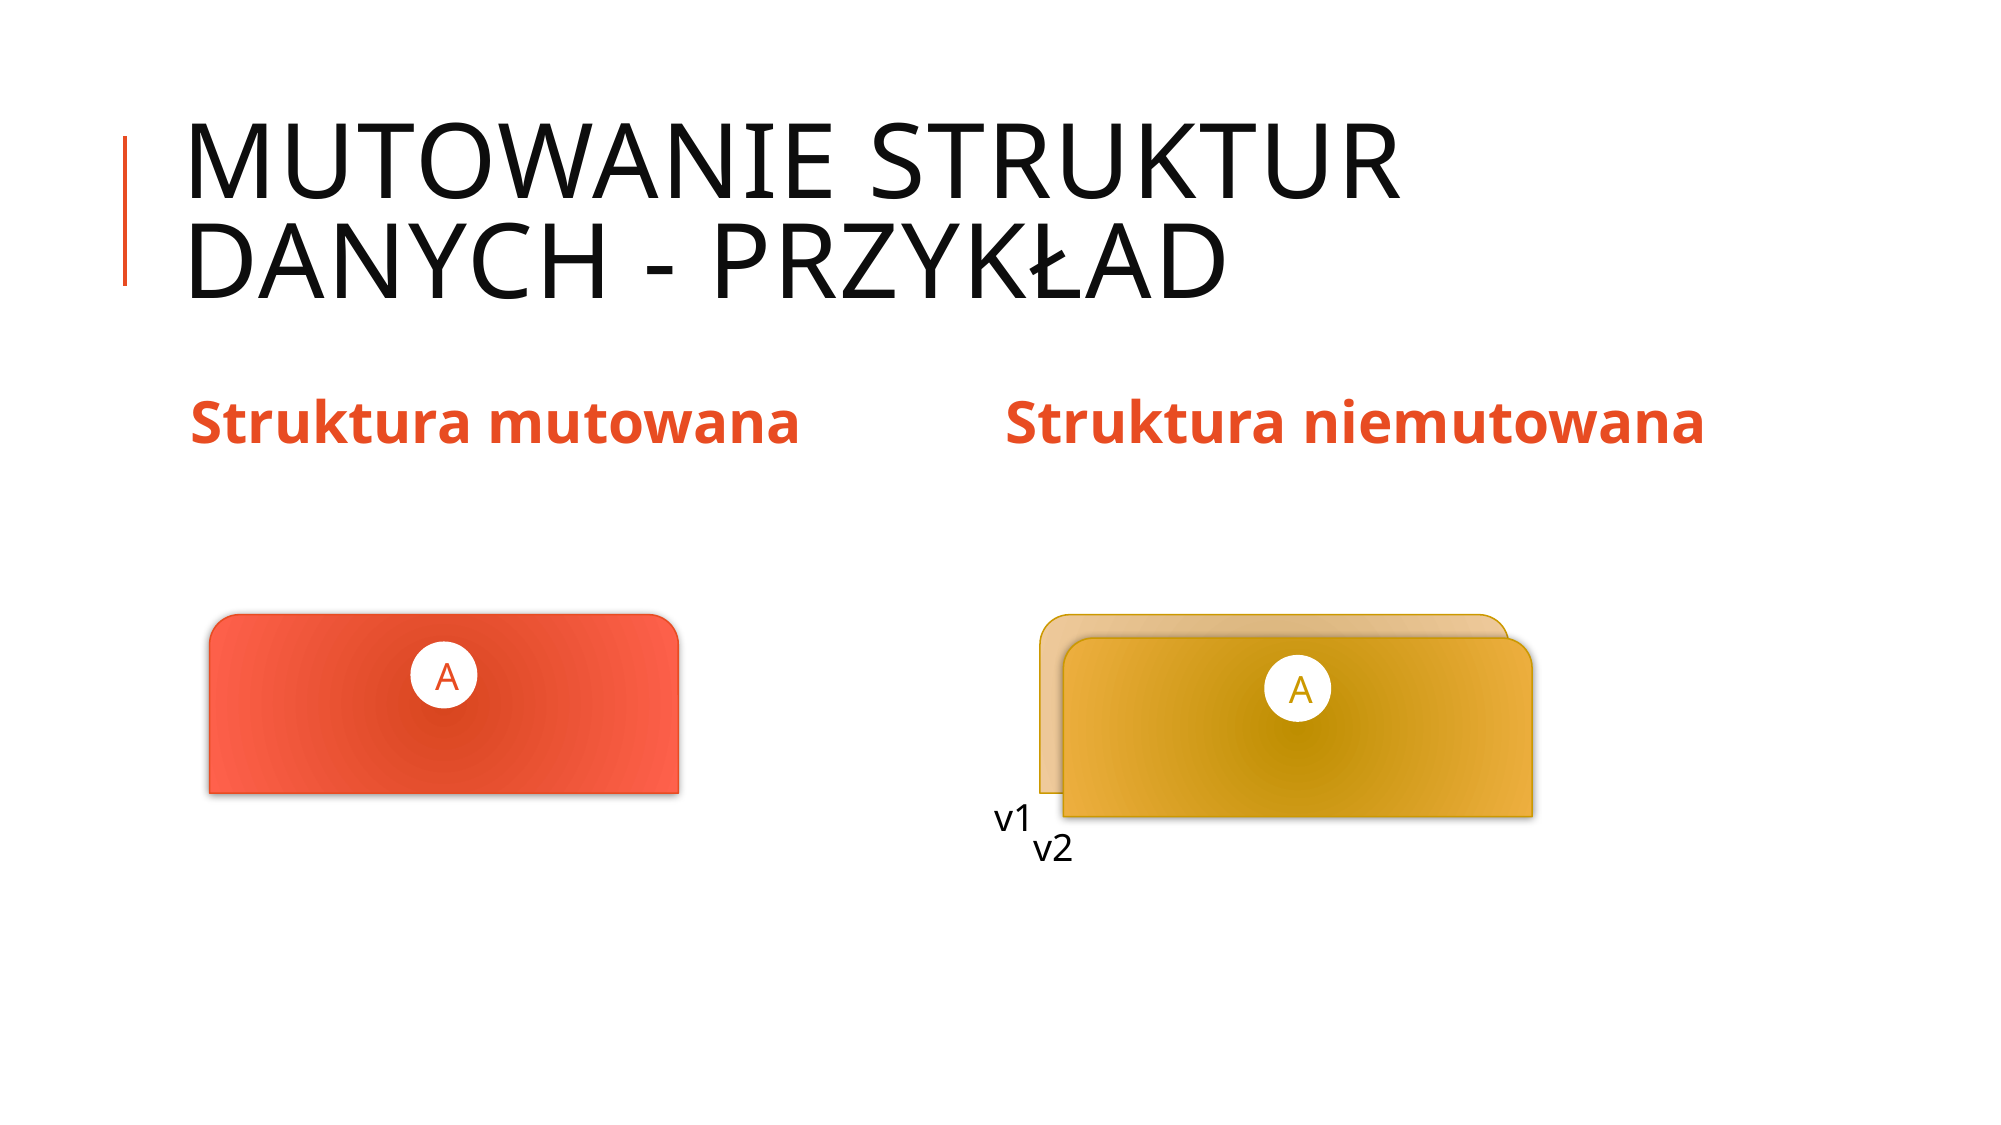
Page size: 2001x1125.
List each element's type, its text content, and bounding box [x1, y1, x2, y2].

text_box v2 [1018, 816, 1096, 877]
title MUTOWANIE struktur danych - przykład [168, 96, 1763, 342]
text_box v1 [979, 786, 1057, 847]
text_box A [1262, 653, 1333, 724]
text_box [1062, 637, 1533, 818]
text_box [208, 613, 680, 794]
text_box A [409, 640, 479, 710]
list Struktura niemutowana [982, 357, 1763, 493]
text_box [1039, 613, 1508, 786]
list Struktura mutowana [168, 357, 948, 493]
